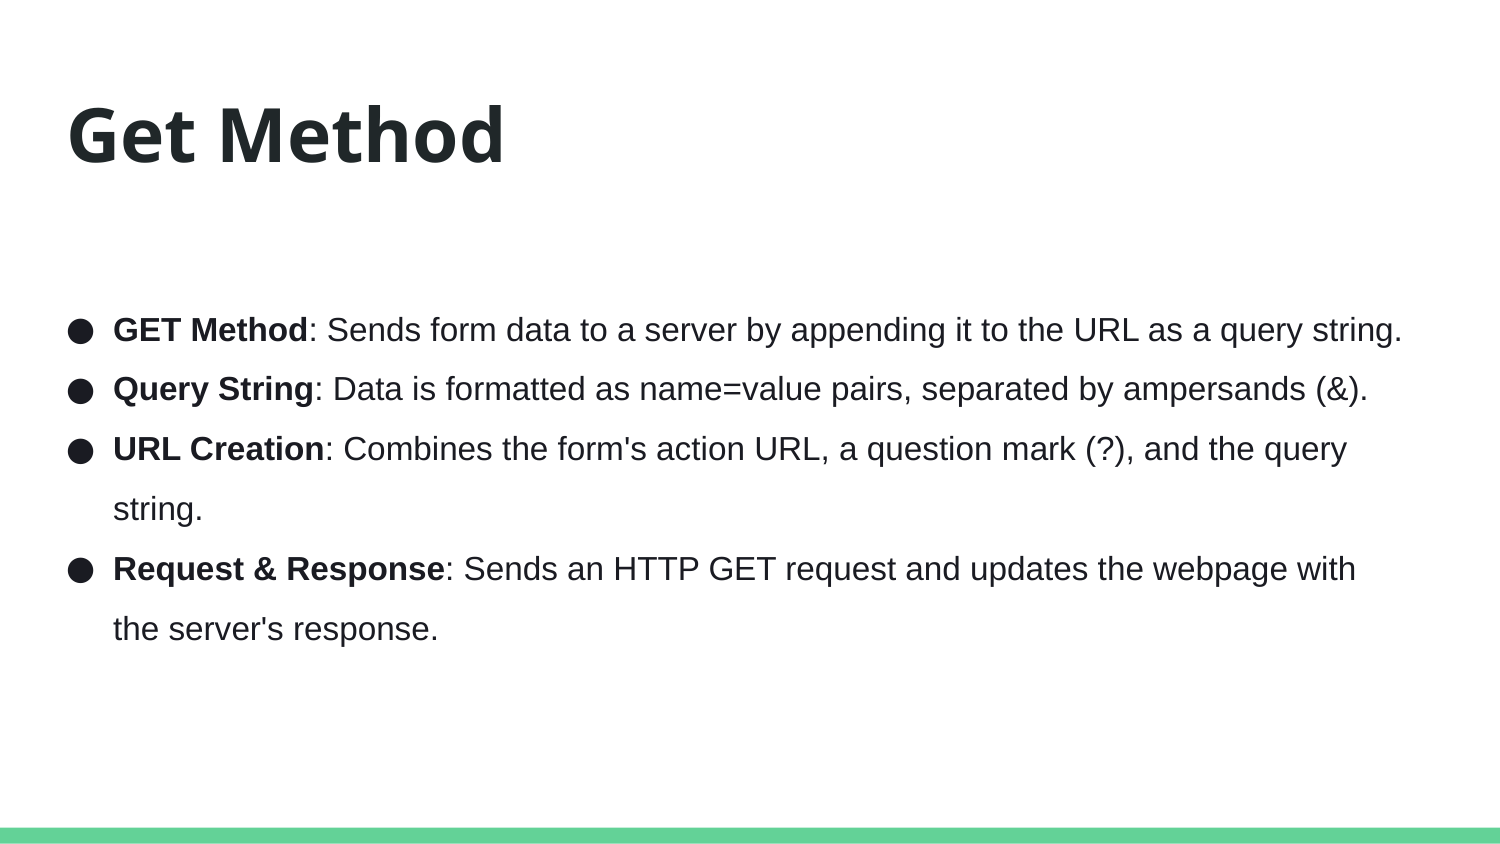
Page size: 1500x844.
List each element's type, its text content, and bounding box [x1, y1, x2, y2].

title Get Method [51, 72, 1449, 167]
list GET Method: Sends form data to a server by appending it to the URL as a query string. Query String: Data is formatted as name=value pairs, separated by ampersands (&). URL Creation: Combines the form's action URL, a question mark (?), and the query string. Request & Response: Sends an HTTP GET request and updates the webpage with the server's response. [51, 232, 1420, 723]
